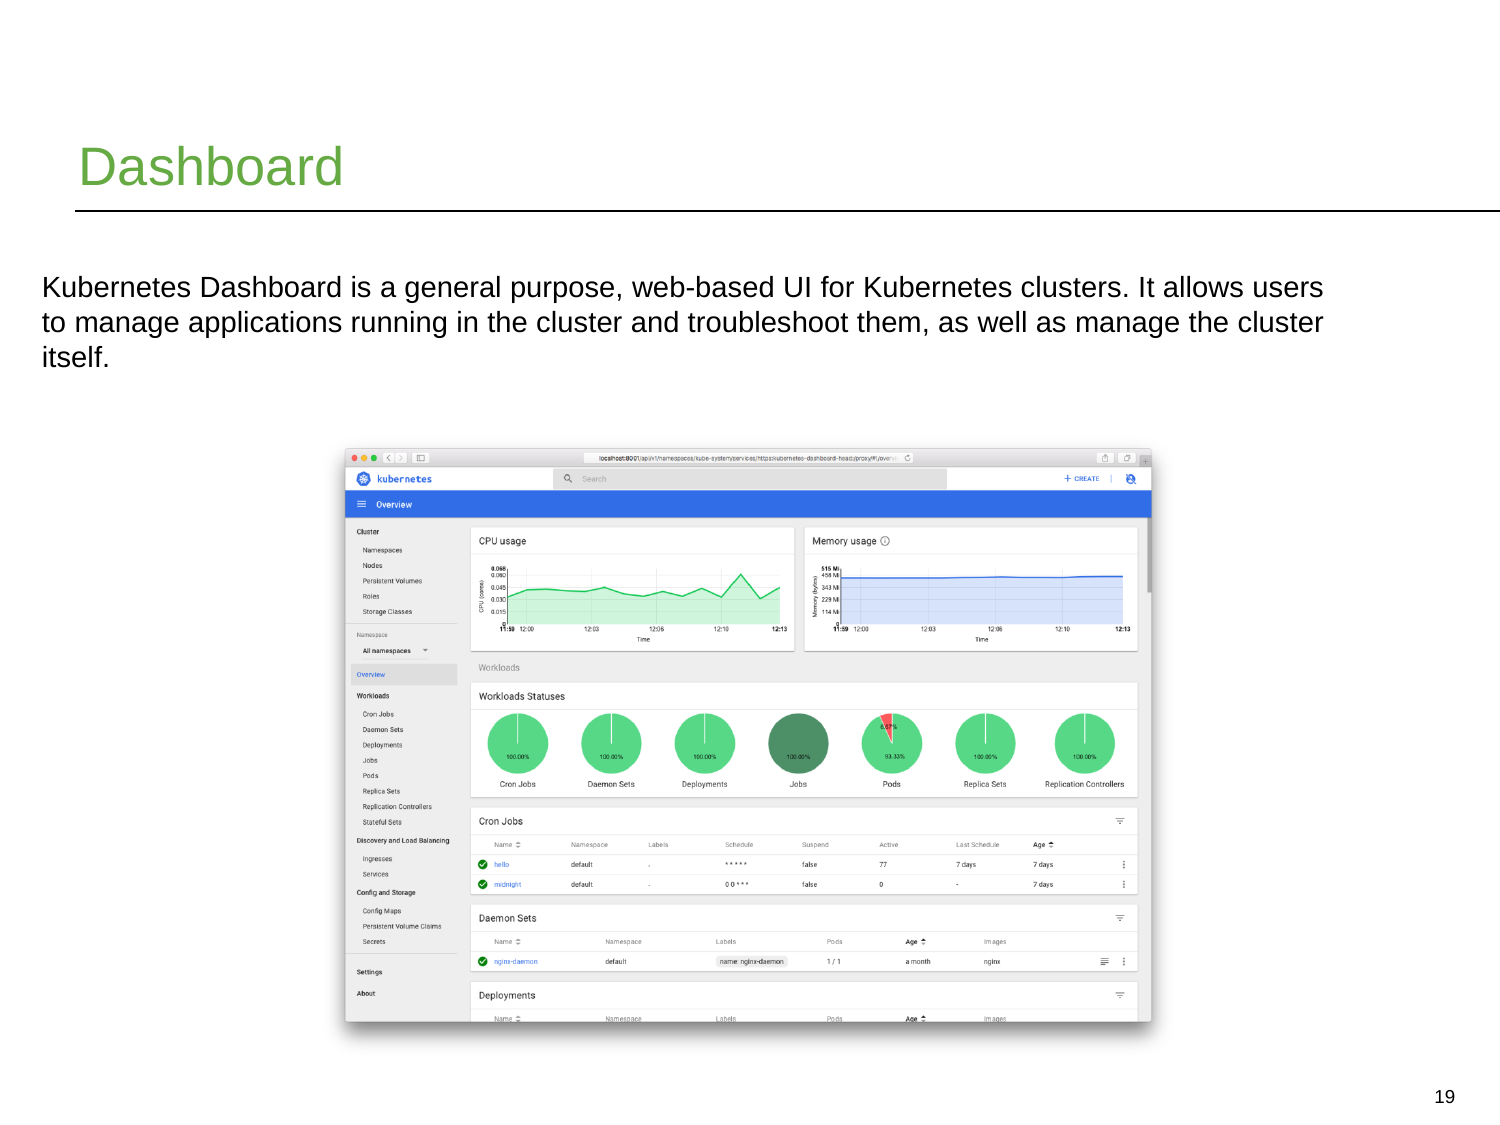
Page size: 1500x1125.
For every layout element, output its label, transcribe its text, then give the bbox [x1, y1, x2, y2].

picture [318, 433, 1179, 1061]
title Dashboard [71, 52, 1430, 204]
list Kubernetes Dashboard is a general purpose, web-based UI for Kubernetes clusters. It allows users to manage applications running in the cluster and troubleshoot them, as well as manage the cluster itself. [34, 260, 1335, 563]
slide_number 19 [1191, 1070, 1471, 1116]
